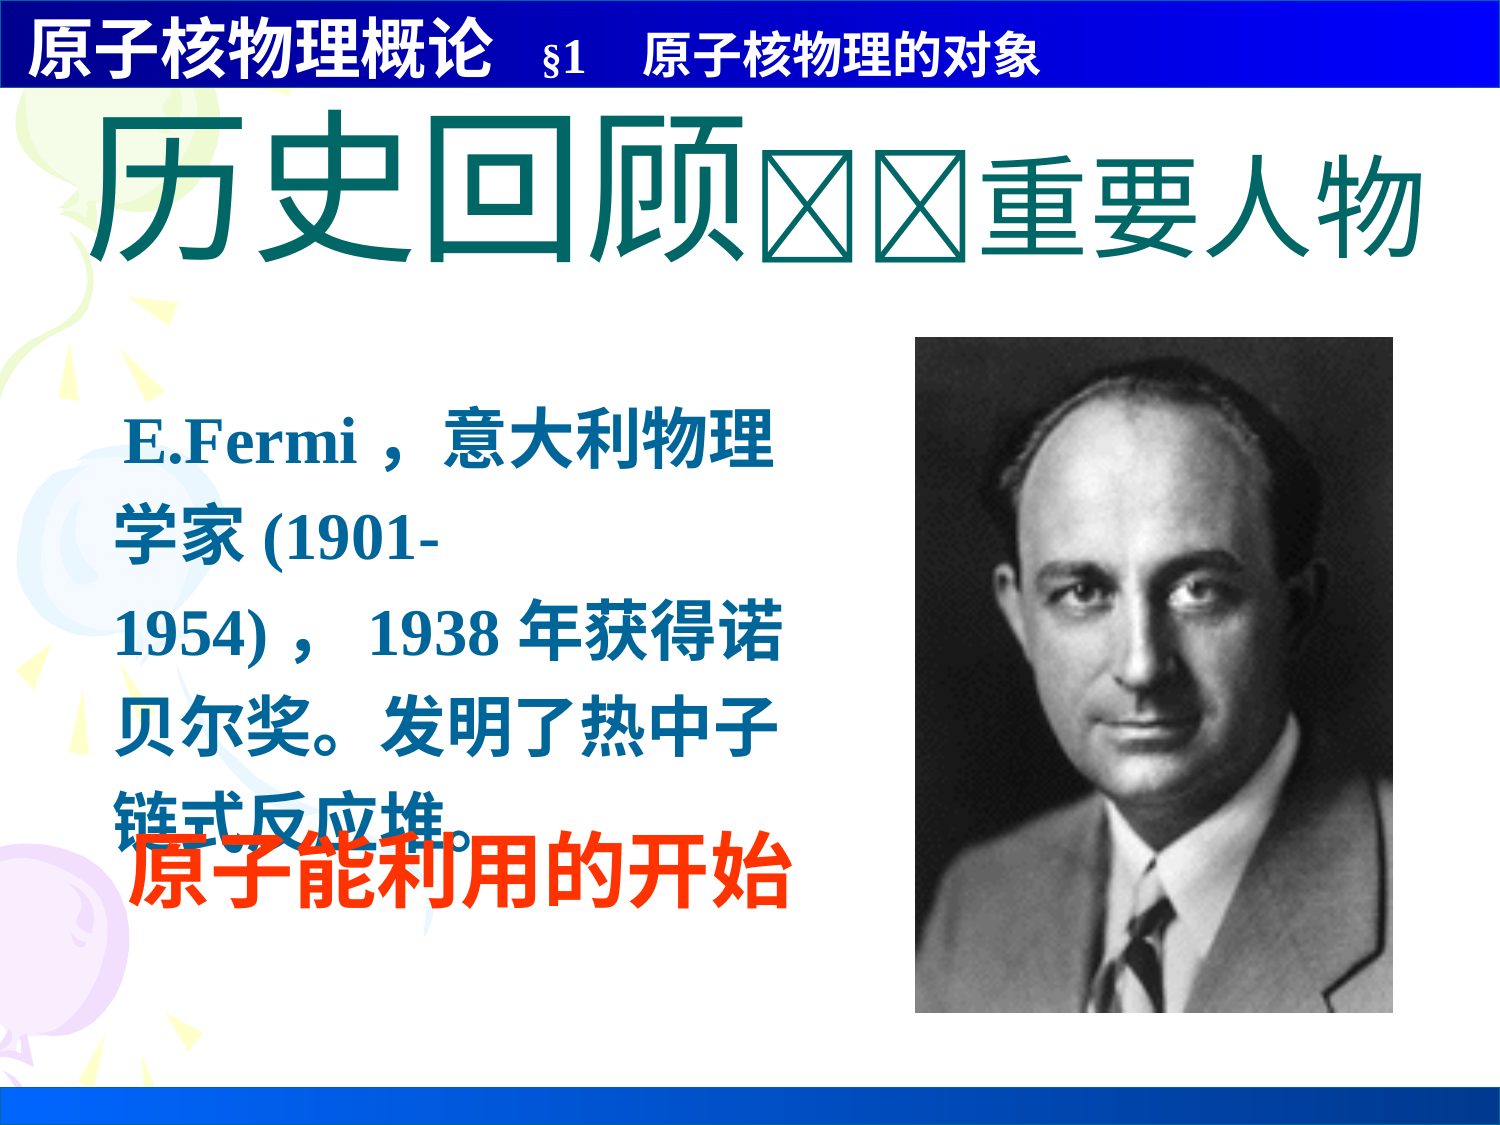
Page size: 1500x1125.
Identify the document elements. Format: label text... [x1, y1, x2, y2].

list E.Fermi，意大利物理学家(1901-1954)，1938年获得诺贝尔奖。发明了热中子链式反应堆。 [41, 373, 819, 787]
picture [915, 337, 1393, 1014]
text_box 原子能利用的开始 [88, 810, 833, 926]
text_box 历史回顾重要人物 [64, 90, 1447, 294]
